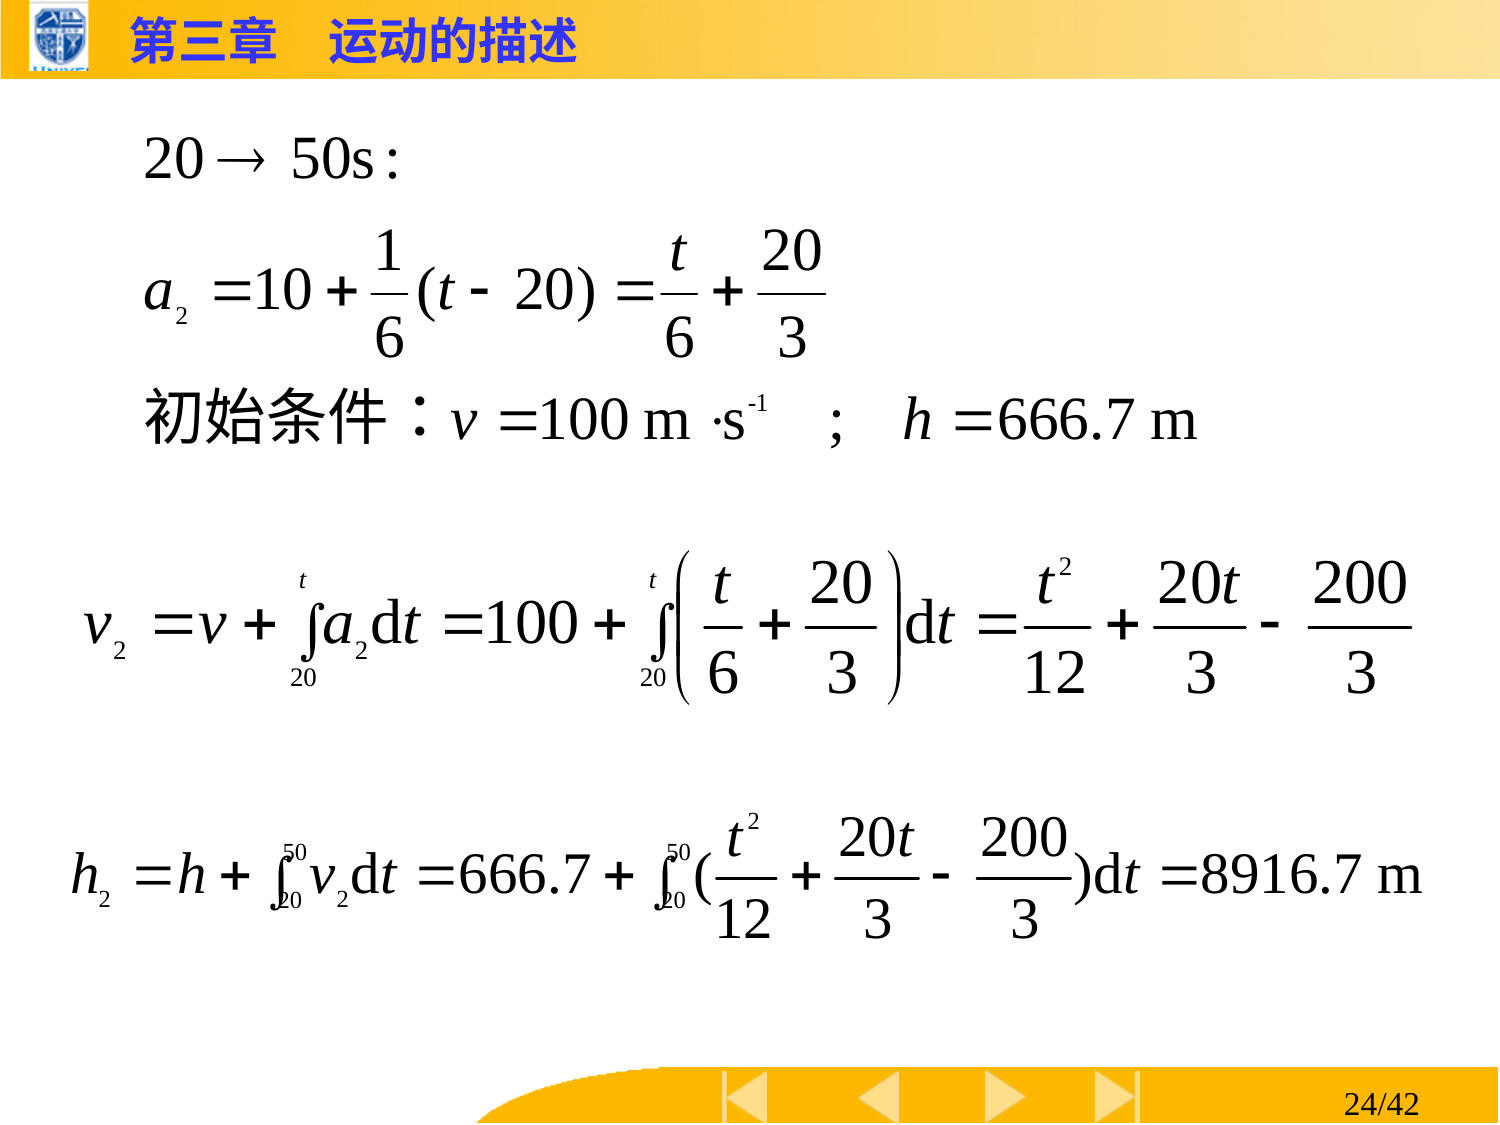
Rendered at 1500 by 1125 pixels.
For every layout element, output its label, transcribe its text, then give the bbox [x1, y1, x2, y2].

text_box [62, 799, 1436, 953]
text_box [134, 124, 1213, 469]
slide_number 24/42 [1167, 1074, 1436, 1125]
picture [477, 1067, 1498, 1125]
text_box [74, 536, 1427, 719]
picture [0, 0, 1500, 79]
